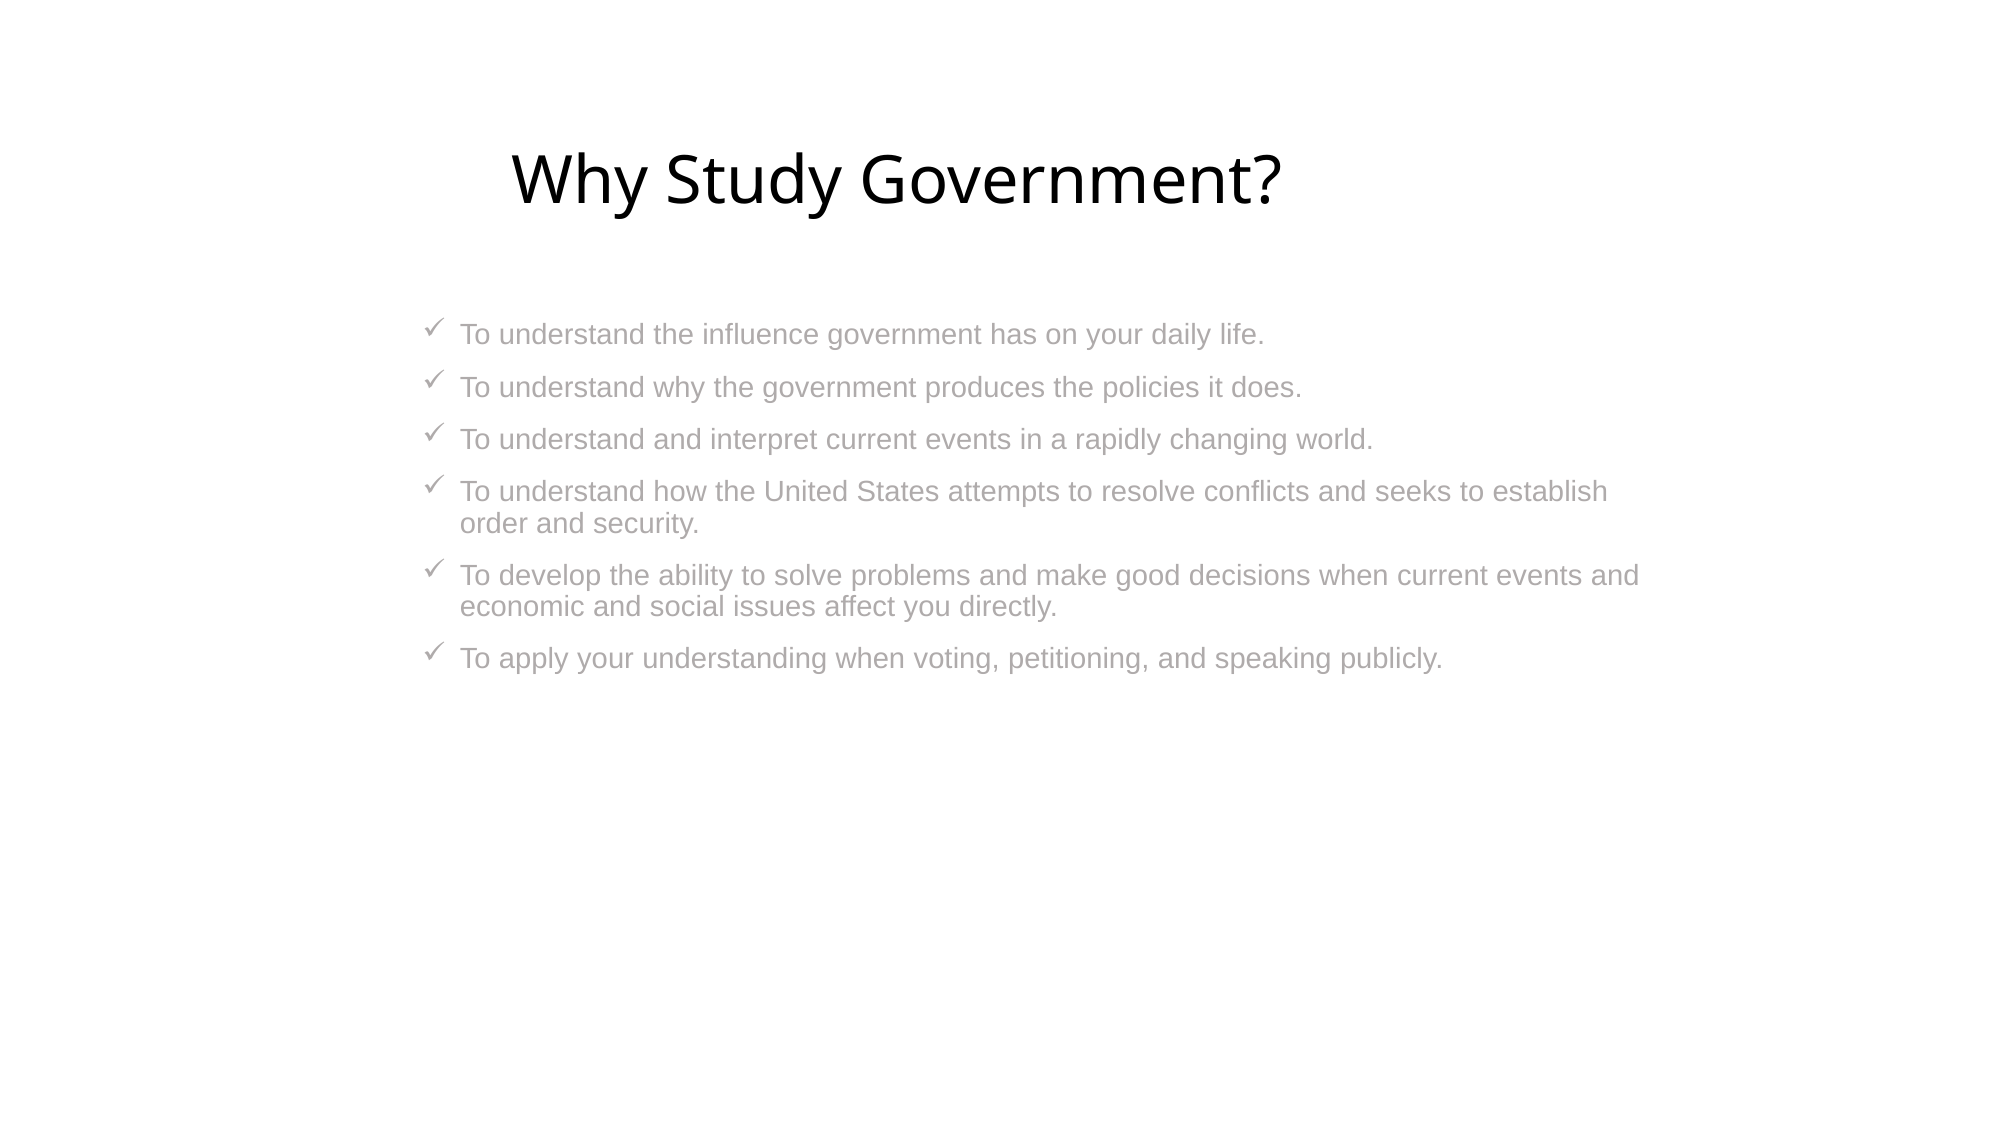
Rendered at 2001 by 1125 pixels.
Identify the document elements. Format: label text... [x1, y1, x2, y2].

title Why Study Government? [496, 105, 1642, 257]
list To understand the influence government has on your daily life. To understand why the government produces the policies it does. To understand and interpret current events in a rapidly changing world. To understand how the United States attempts to resolve conflicts and seeks to establish order and security. To develop the ability to solve problems and make good decisions when current events and economic and social issues affect you directly. To apply your understanding when voting, petitioning, and speaking publicly. [407, 312, 1664, 1063]
